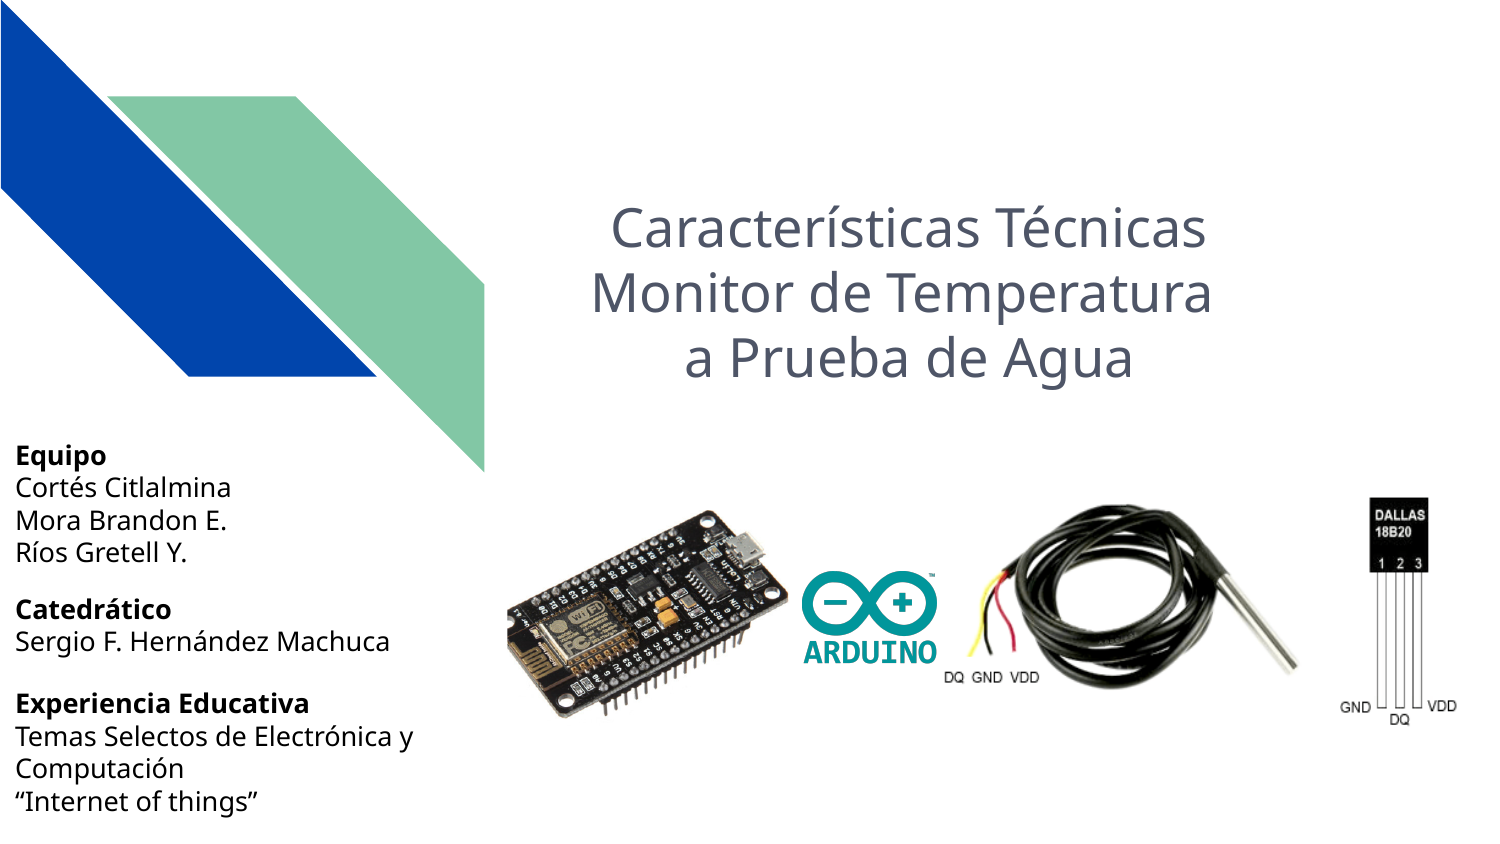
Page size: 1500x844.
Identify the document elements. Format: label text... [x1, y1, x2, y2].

subtitle Catedrático Sergio F. Hernández Machuca [0, 577, 448, 671]
title Características Técnicas Monitor de Temperatura a Prueba de Agua [319, 177, 1500, 437]
subtitle Equipo Cortés Citlalmina Mora Brandon E. Ríos Gretell Y. [0, 423, 479, 545]
picture [506, 476, 1500, 760]
subtitle Experiencia Educativa Temas Selectos de Electrónica y Computación “Internet of things” [0, 671, 448, 820]
